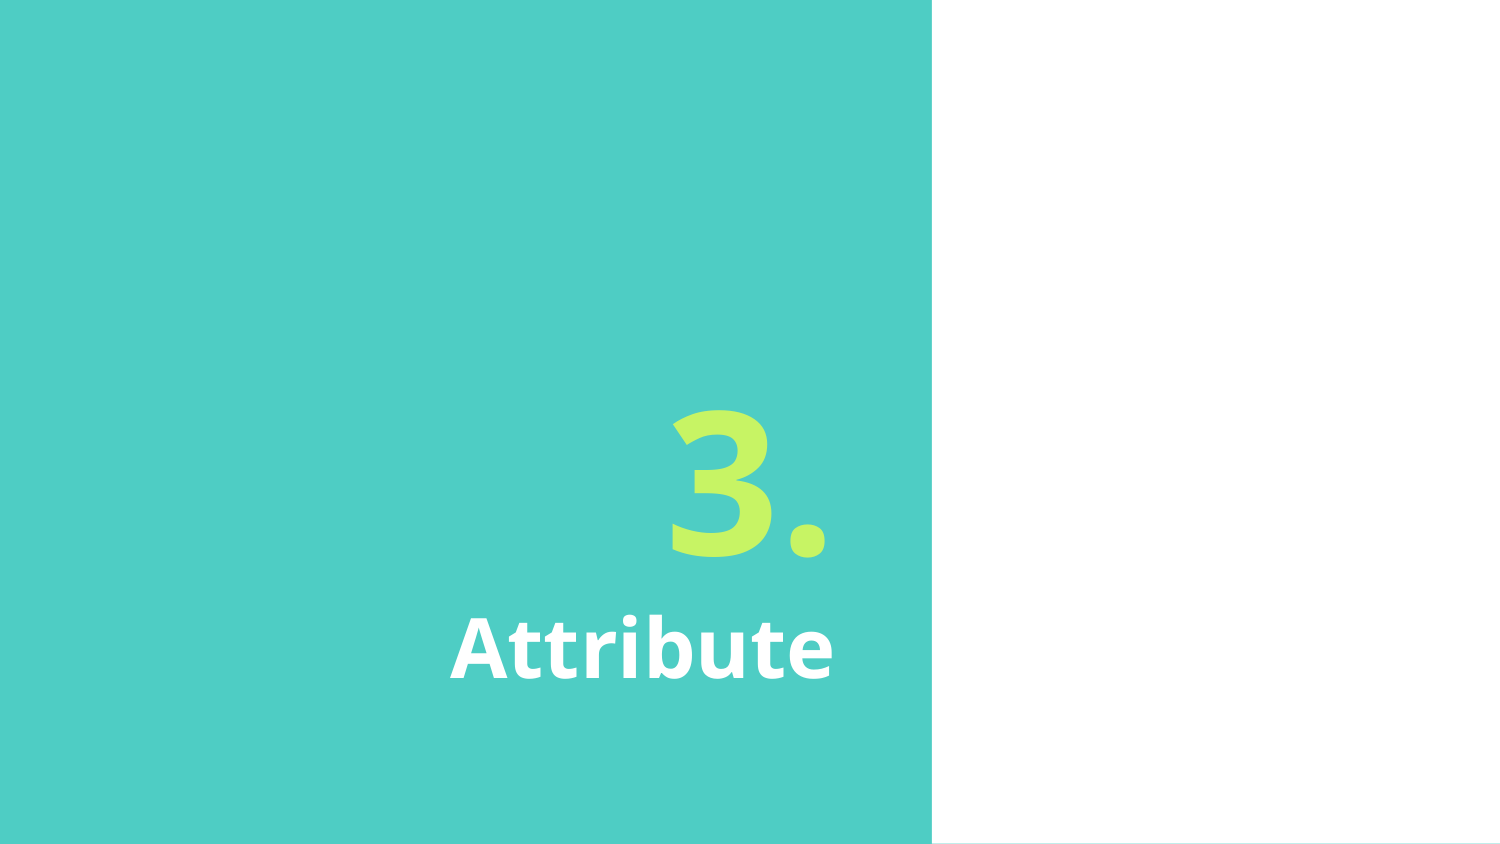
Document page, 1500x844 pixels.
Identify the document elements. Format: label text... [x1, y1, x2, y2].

title 3. Attribute [112, 475, 852, 711]
